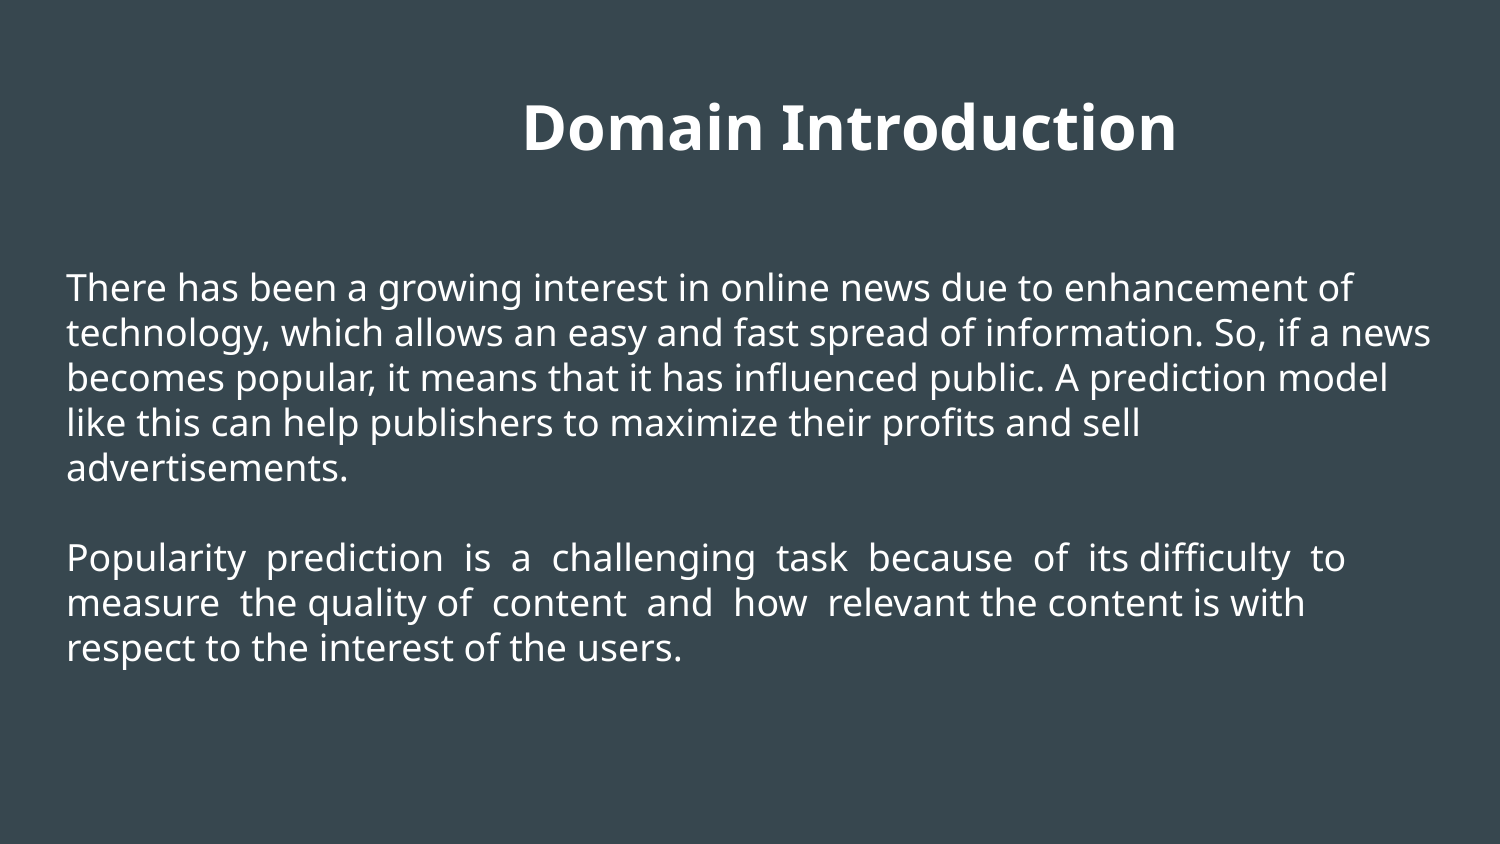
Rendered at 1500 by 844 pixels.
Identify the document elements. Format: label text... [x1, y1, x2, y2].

title Domain Introduction [51, 72, 1449, 167]
list There has been a growing interest in online news due to enhancement of technology, which allows an easy and fast spread of information. So, if a news becomes popular, it means that it has influenced public. A prediction model like this can help publishers to maximize their profits and sell advertisements. Popularity prediction is a challenging task because of its difficulty to measure the quality of content and how relevant the content is with respect to the interest of the users. [51, 189, 1449, 750]
